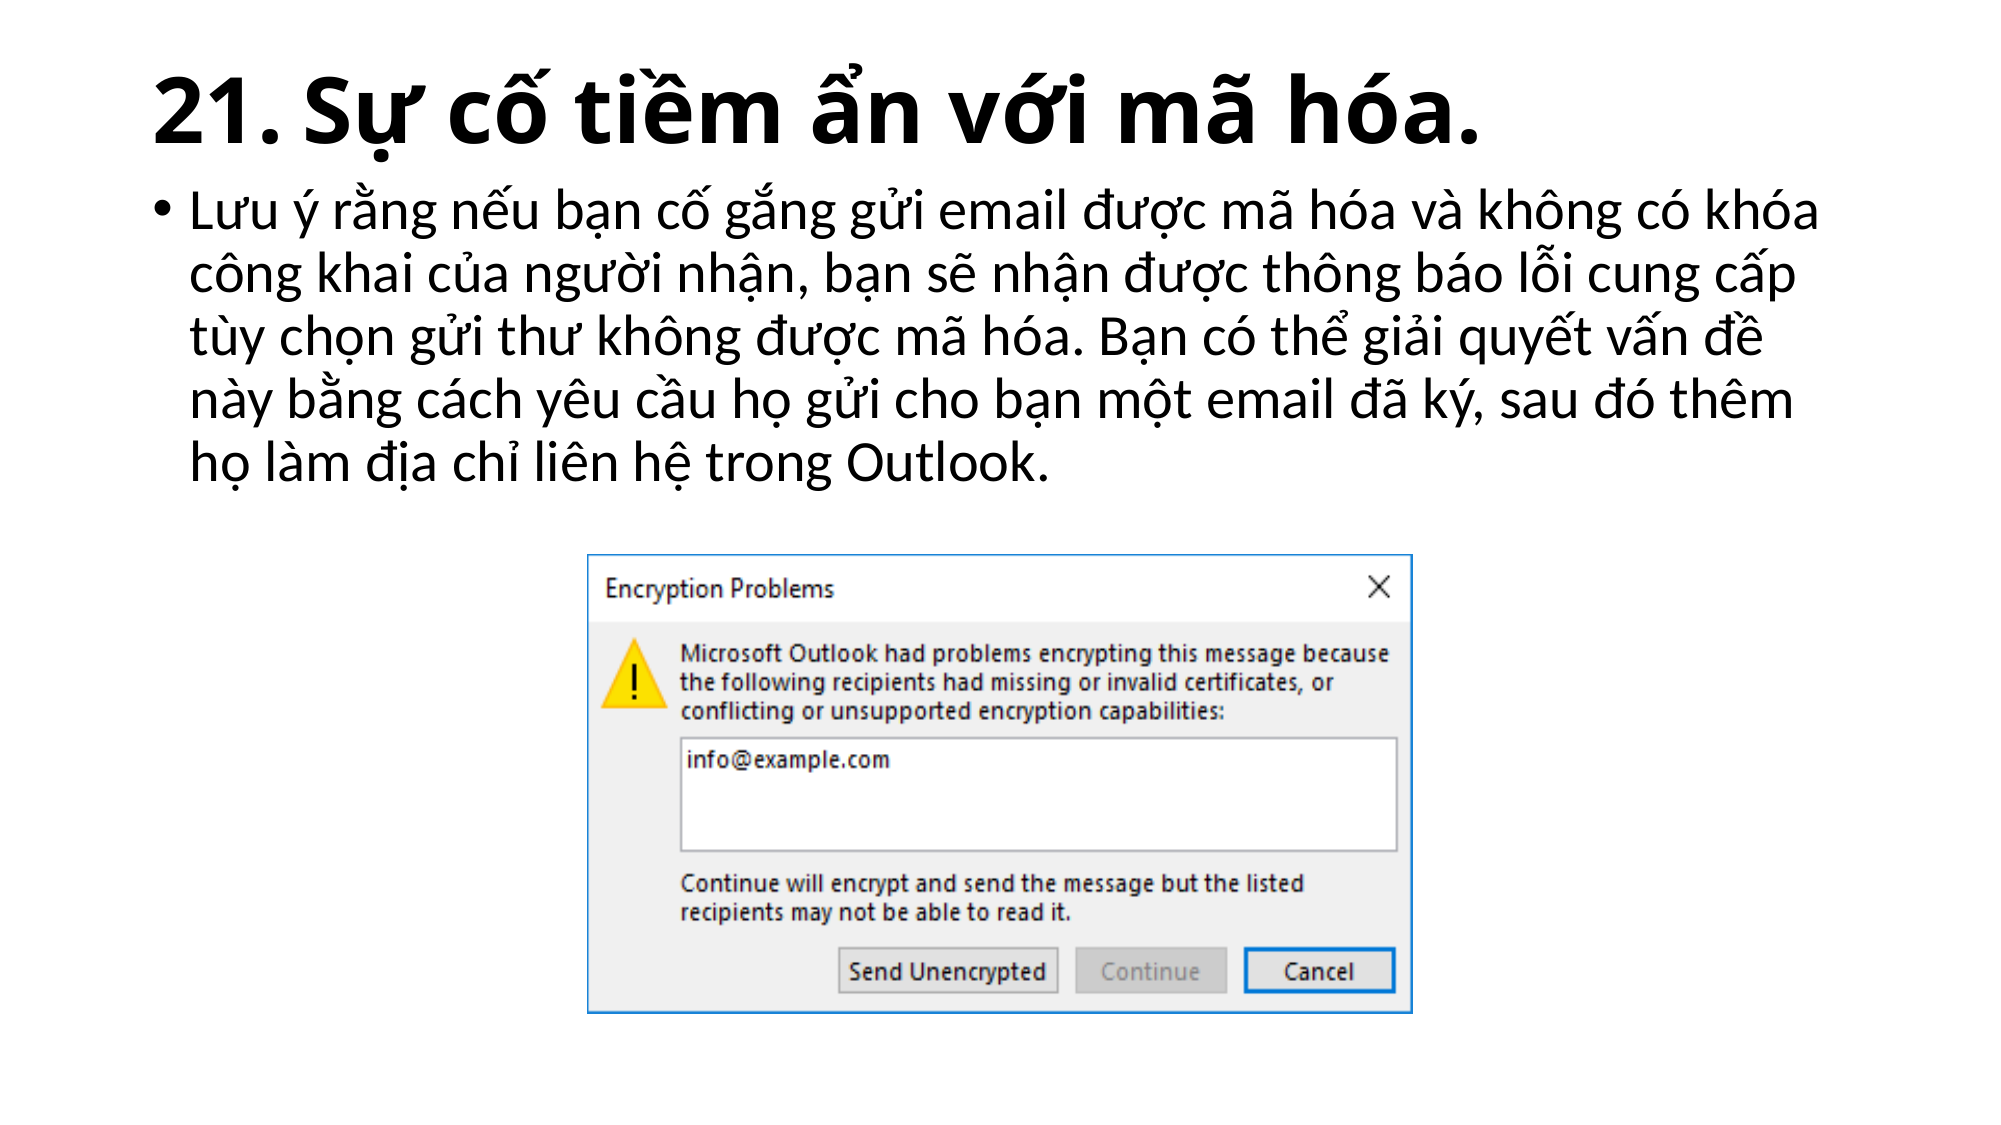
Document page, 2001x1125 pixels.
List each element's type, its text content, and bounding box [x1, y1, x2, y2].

title 21. Sự cố tiềm ẩn với mã hóa. [137, 59, 1863, 171]
list Lưu ý rằng nếu bạn cố gắng gửi email được mã hóa và không có khóa công khai của người nhận, bạn sẽ nhận được thông báo lỗi cung cấp tùy chọn gửi thư không được mã hóa. Bạn có thể giải quyết vấn đề này bằng cách yêu cầu họ gửi cho bạn một email đã ký, sau đó thêm họ làm địa chỉ liên hệ trong Outlook. [137, 171, 1863, 1014]
picture [587, 554, 1413, 1014]
